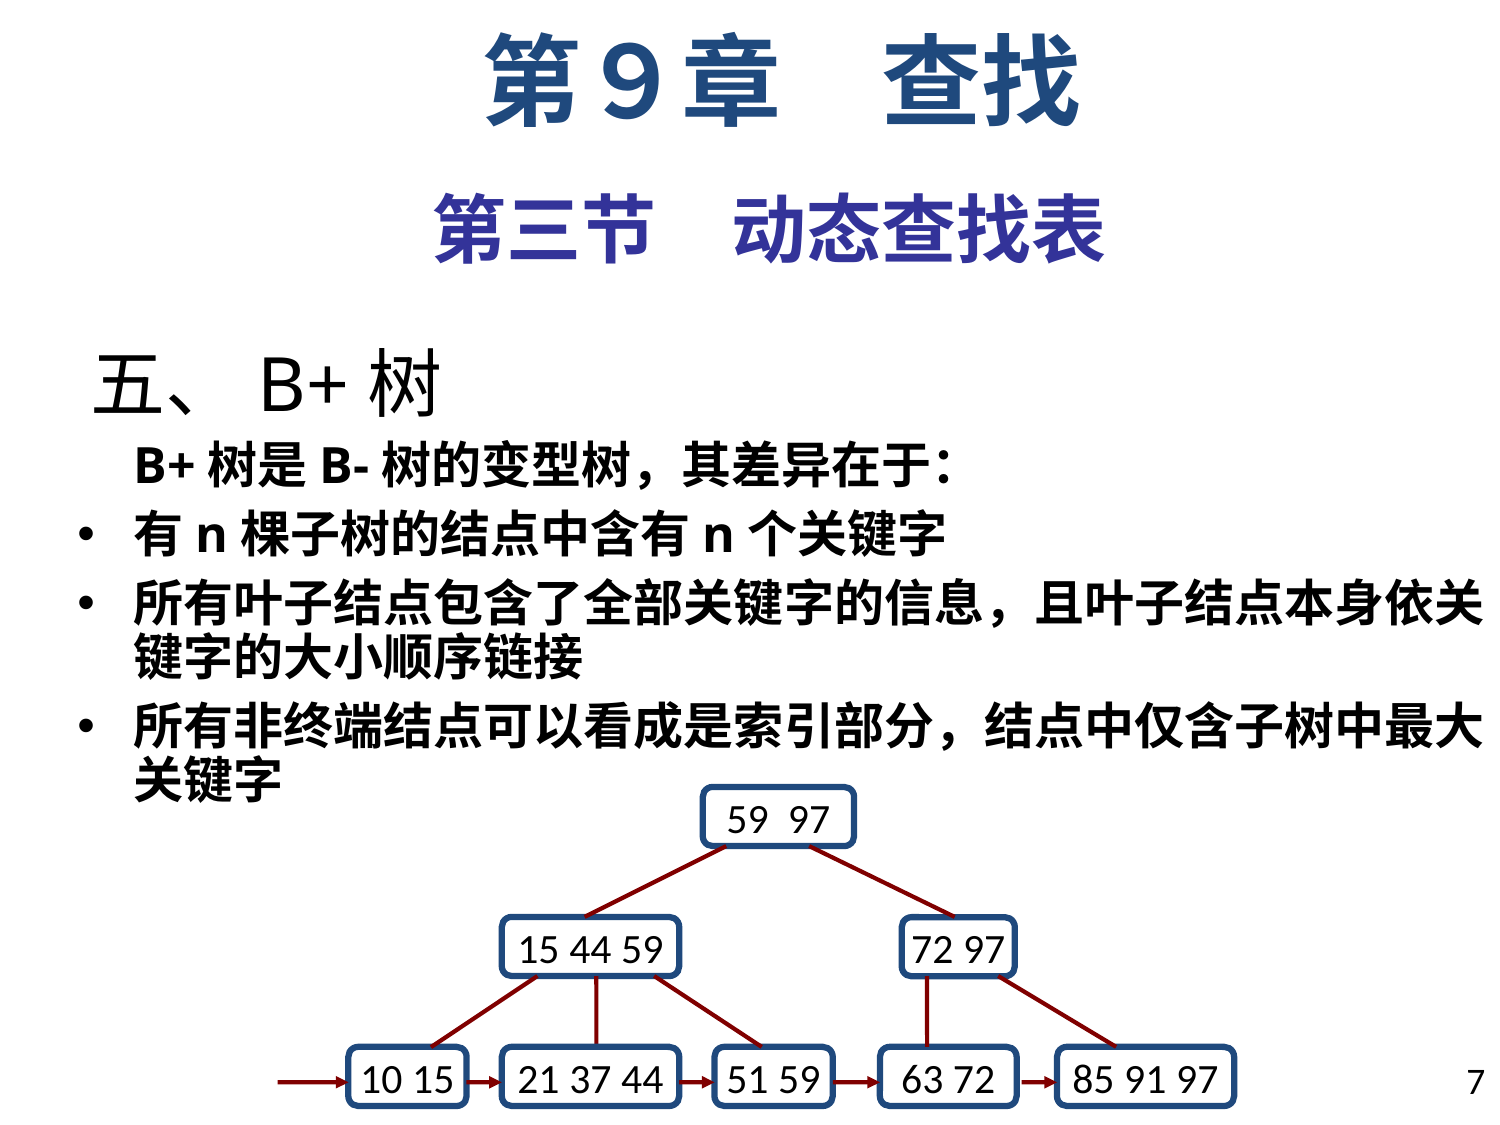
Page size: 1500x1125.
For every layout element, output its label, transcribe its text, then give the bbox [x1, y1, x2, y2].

title 五、B+树 [75, 324, 1100, 432]
text_box 7 [1400, 1049, 1500, 1110]
list B+树是B-树的变型树，其差异在于： 有n棵子树的结点中含有n个关键字 所有叶子结点包含了全部关键字的信息，且叶子结点本身依关键字的大小顺序链接 所有非终端结点可以看成是索引部分，结点中仅含子树中最大关键字 [62, 432, 1500, 1125]
text_box 第三节 动态查找表 [75, 174, 1463, 280]
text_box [277, 786, 1235, 1107]
text_box 第９章 查找 [99, 24, 1463, 150]
